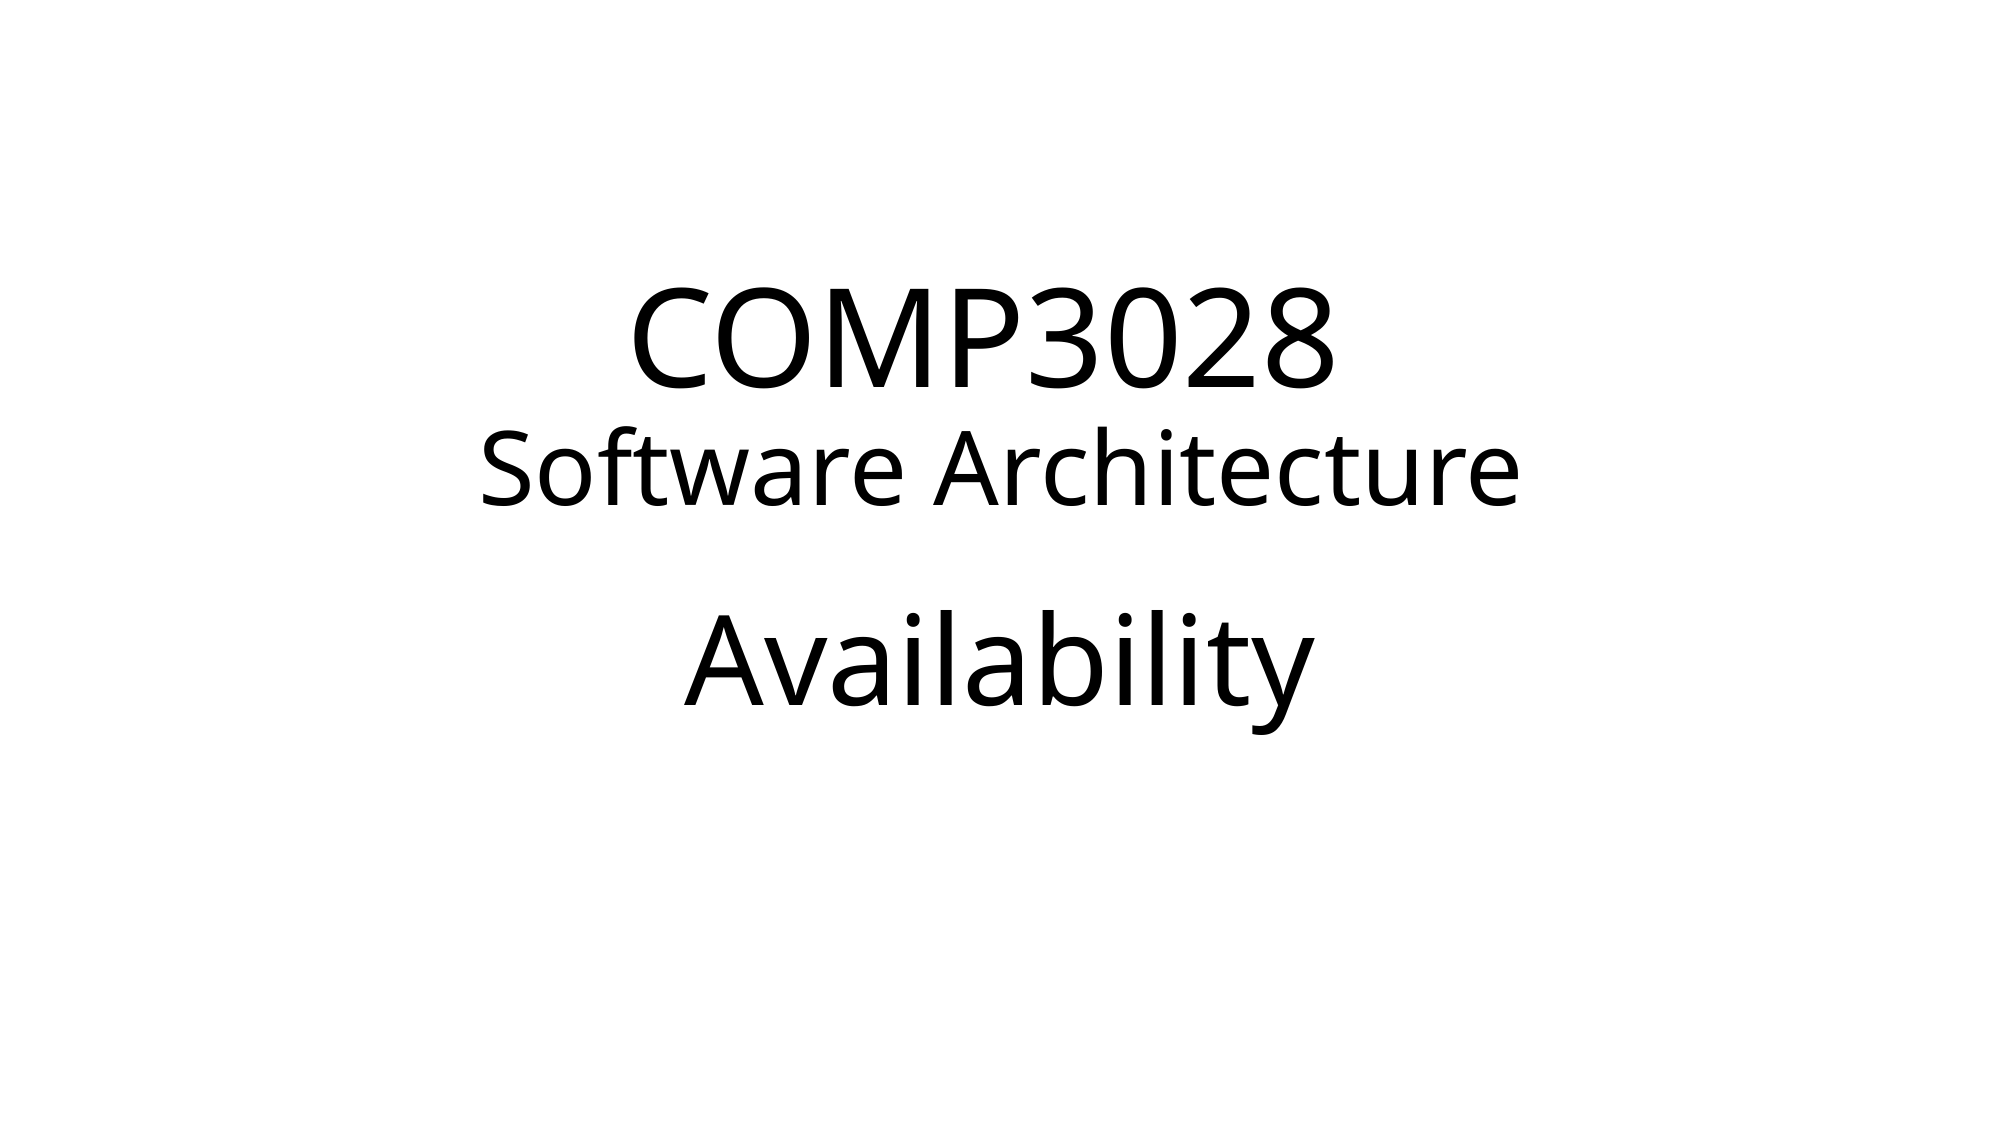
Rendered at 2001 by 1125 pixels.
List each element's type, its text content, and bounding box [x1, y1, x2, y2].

text_box Availability [137, 522, 1863, 740]
title COMP3028 Software Architecture [251, 241, 1752, 522]
